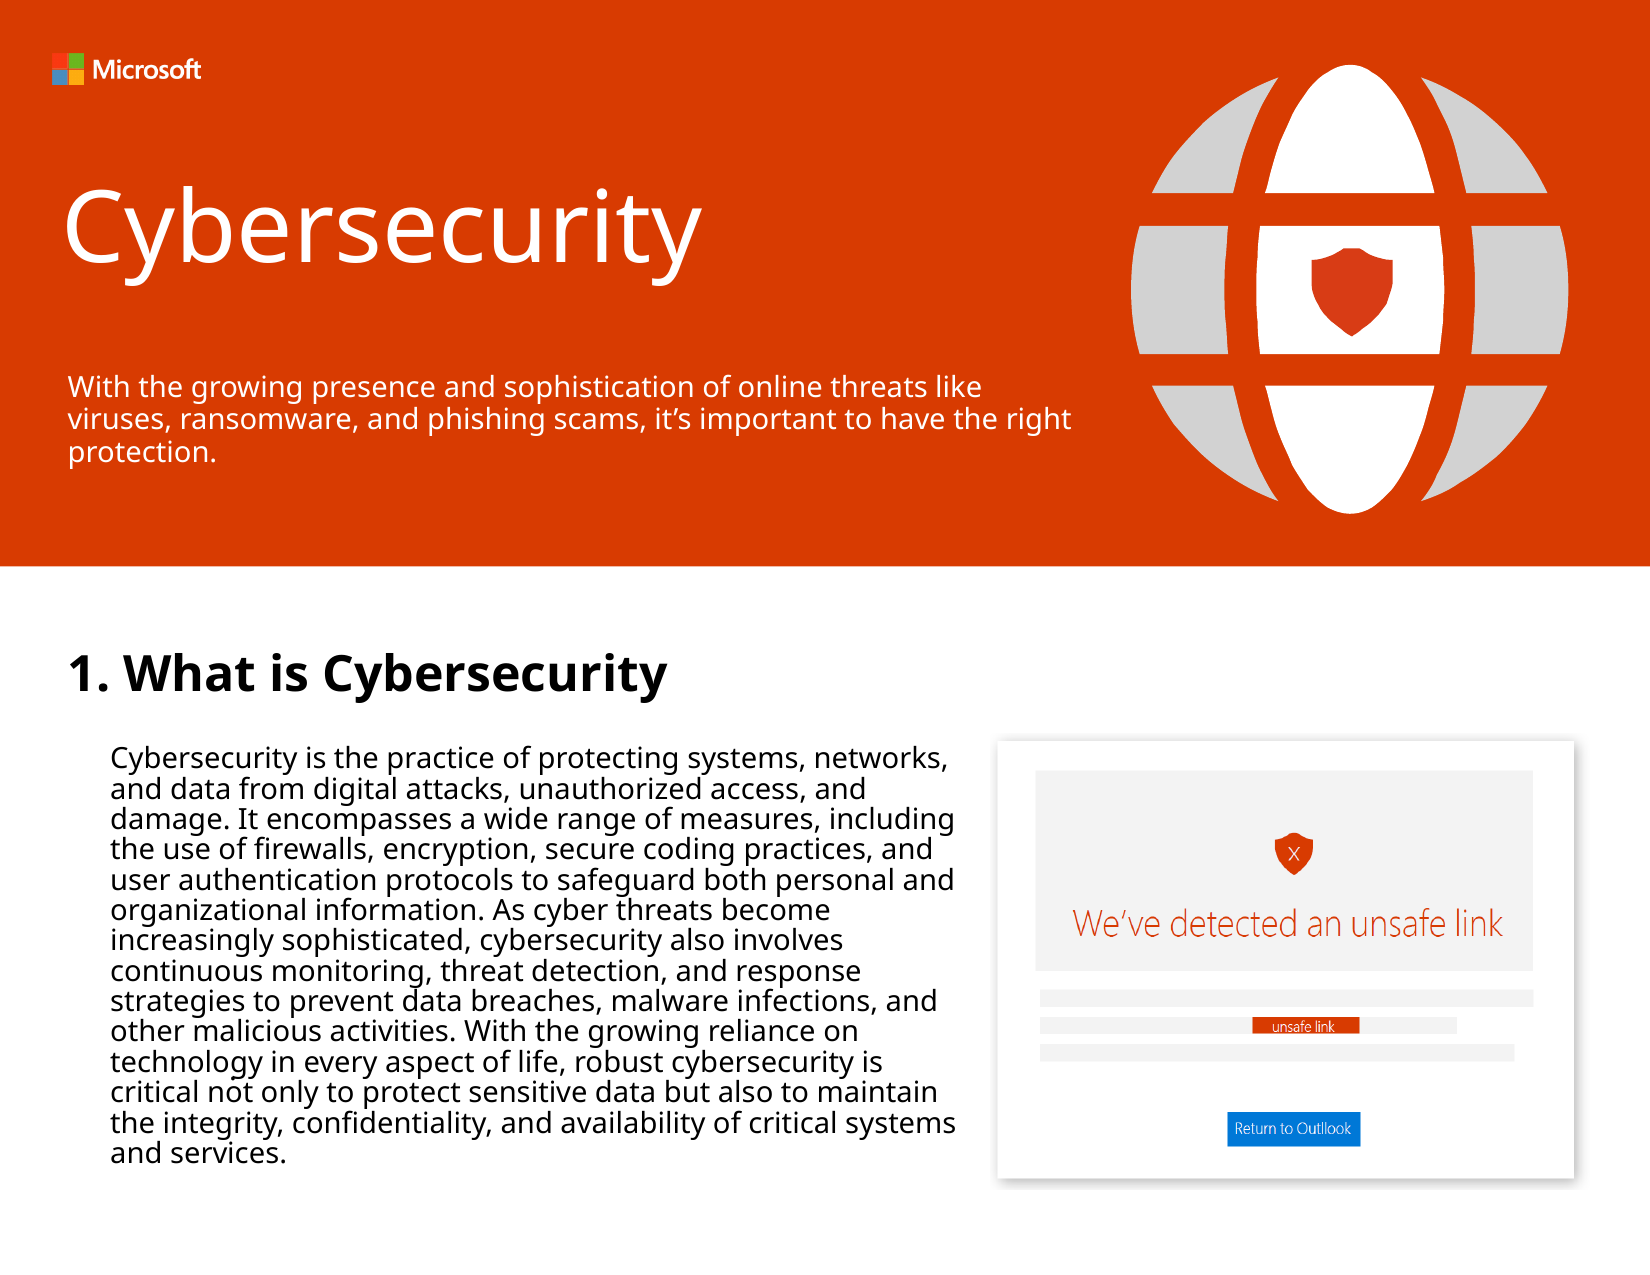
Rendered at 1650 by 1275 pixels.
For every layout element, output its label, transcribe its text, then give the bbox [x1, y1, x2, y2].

text_box [0, 0, 1650, 567]
text_box . [214, 1048, 940, 1094]
picture [990, 733, 1590, 1190]
title Cybersecurity [46, 122, 857, 337]
text_box Cybersecurity is the practice of protecting systems, networks, and data from digital attacks, unauthorized access, and damage. It encompasses a wide range of measures, including the use of firewalls, encryption, secure coding practices, and user authentication protocols to safeguard both personal and organizational information. As cyber threats become increasingly sophisticated, cybersecurity also involves continuous monitoring, threat detection, and response strategies to prevent data breaches, malware infections, and other malicious activities. With the growing reliance on technology in every aspect of life, robust cybersecurity is critical not only to protect sensitive data but also to maintain the integrity, confidentiality, and availability of critical systems and services. [95, 736, 990, 1177]
text_box With the growing presence and sophistication of online threats like viruses, ransomware, and phishing scams, it’s important to have the right protection. [52, 363, 1090, 476]
text_box 1. What is Cybersecurity [52, 604, 960, 709]
picture [1131, 64, 1569, 514]
picture [52, 53, 201, 85]
